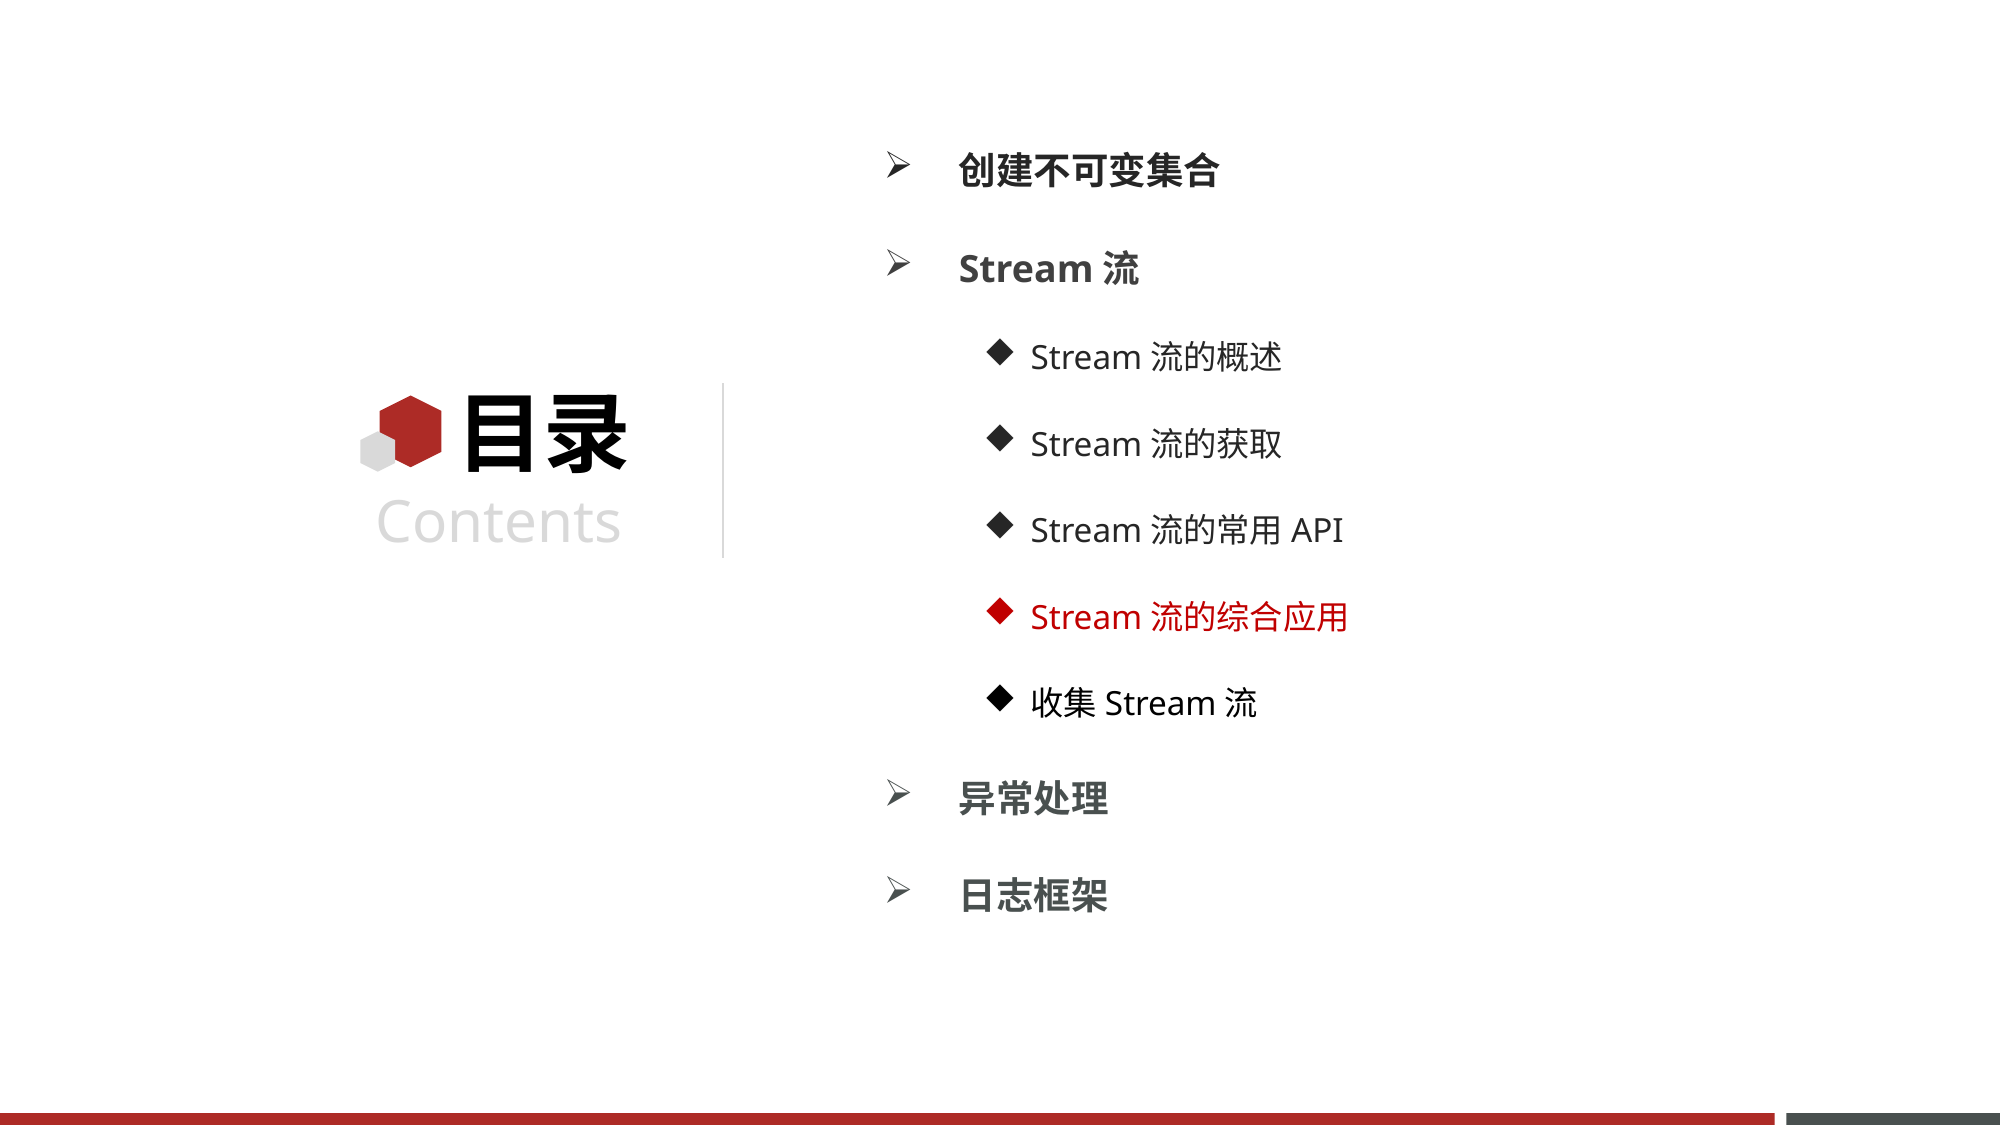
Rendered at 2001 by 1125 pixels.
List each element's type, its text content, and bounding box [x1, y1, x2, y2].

list 创建不可变集合 Stream流 Stream流的概述 Stream流的获取 Stream流的常用API Stream流的综合应用 收集Stream流 异常处理 日志框架 [868, 250, 1595, 769]
